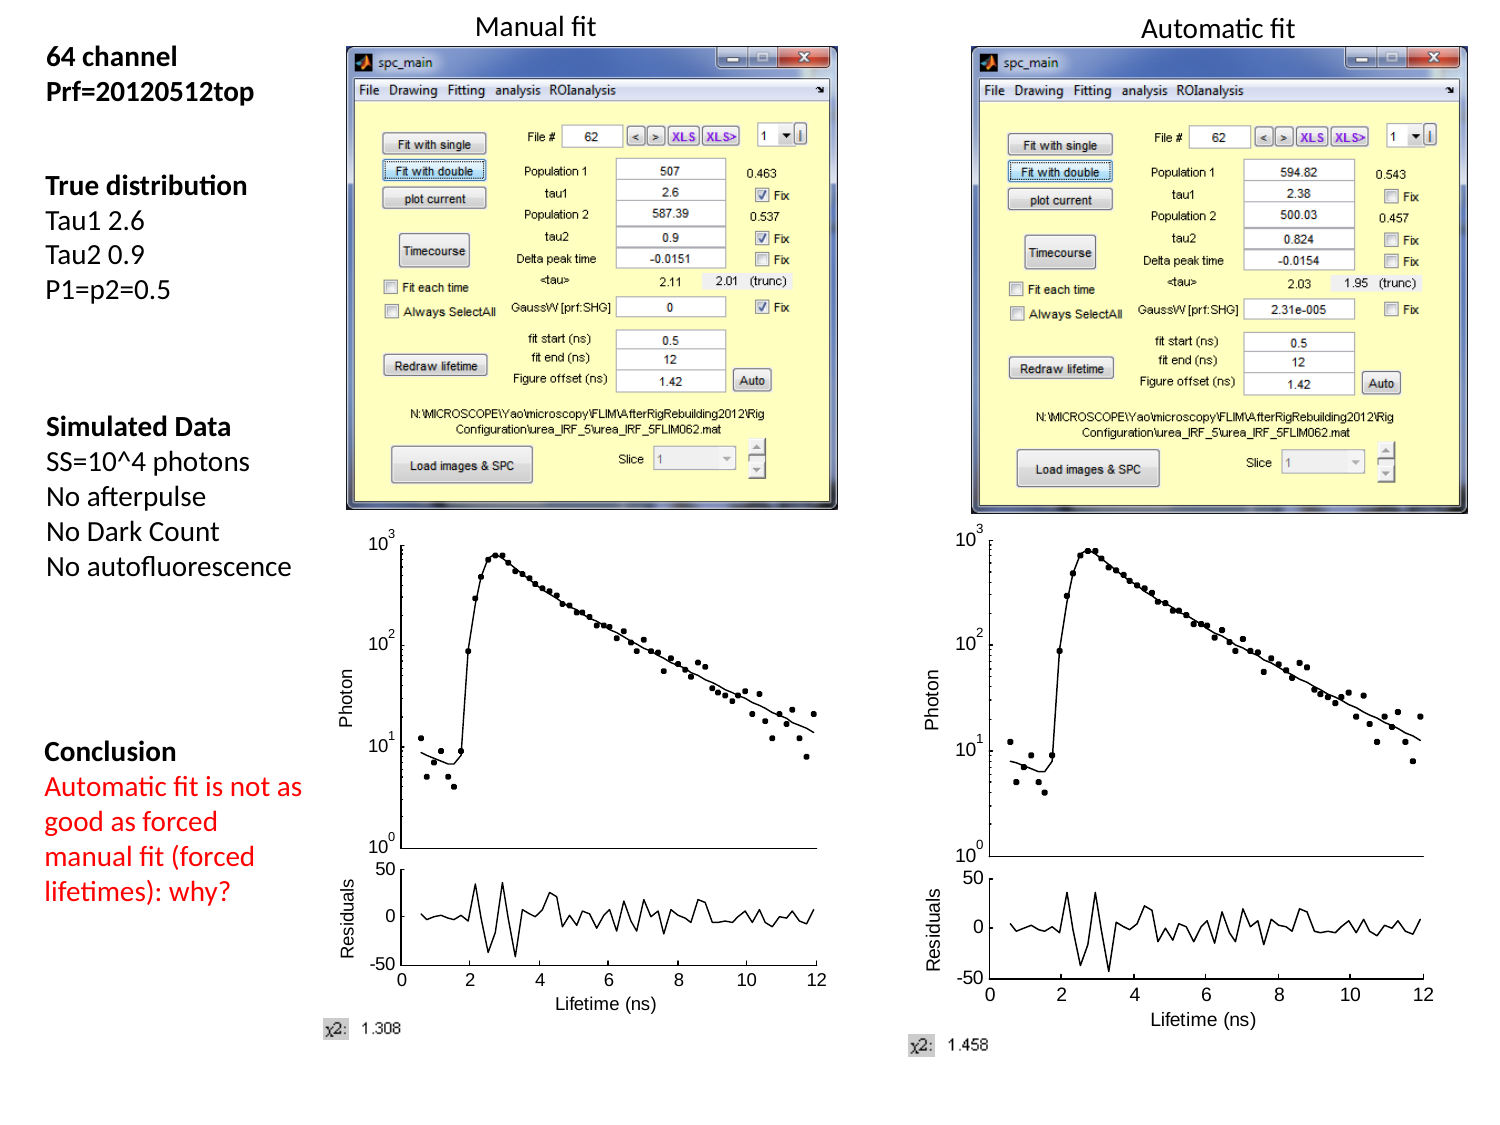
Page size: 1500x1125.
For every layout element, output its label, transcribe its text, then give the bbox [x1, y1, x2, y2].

text_box Simulated Data SS=10^4 photons No afterpulse No Dark Count No autofluorescence [31, 399, 307, 590]
picture [908, 46, 1468, 1063]
text_box Automatic fit [1126, 1, 1311, 45]
text_box Manual fit [460, 0, 612, 45]
picture [346, 46, 838, 510]
text_box Conclusion Automatic fit is not as good as forced manual fit (forced lifetimes): why? [29, 724, 318, 915]
text_box True distribution Tau1 2.6 Tau2 0.9 P1=p2=0.5 [30, 158, 264, 314]
text_box 64 channel Prf=20120512top [31, 30, 271, 115]
picture [323, 513, 843, 1046]
